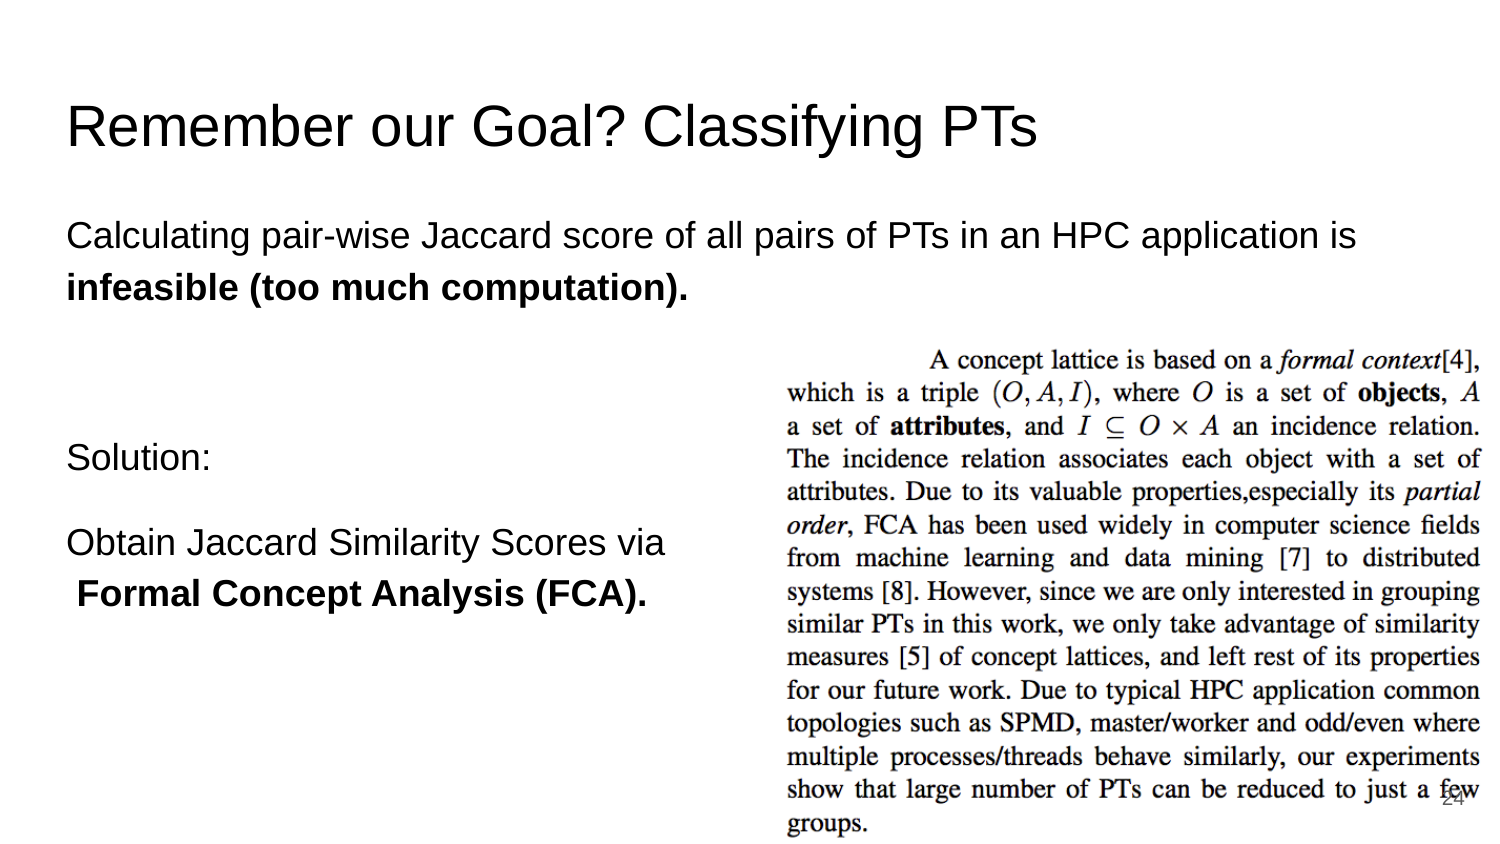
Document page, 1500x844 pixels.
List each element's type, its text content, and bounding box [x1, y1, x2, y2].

list Calculating pair-wise Jaccard score of all pairs of PTs in an HPC application is infeasible (too much computation). Solution: Obtain Jaccard Similarity Scores via Formal Concept Analysis (FCA). [51, 189, 1449, 750]
picture [778, 336, 1500, 844]
title Remember our Goal? Classifying PTs [51, 72, 1449, 167]
